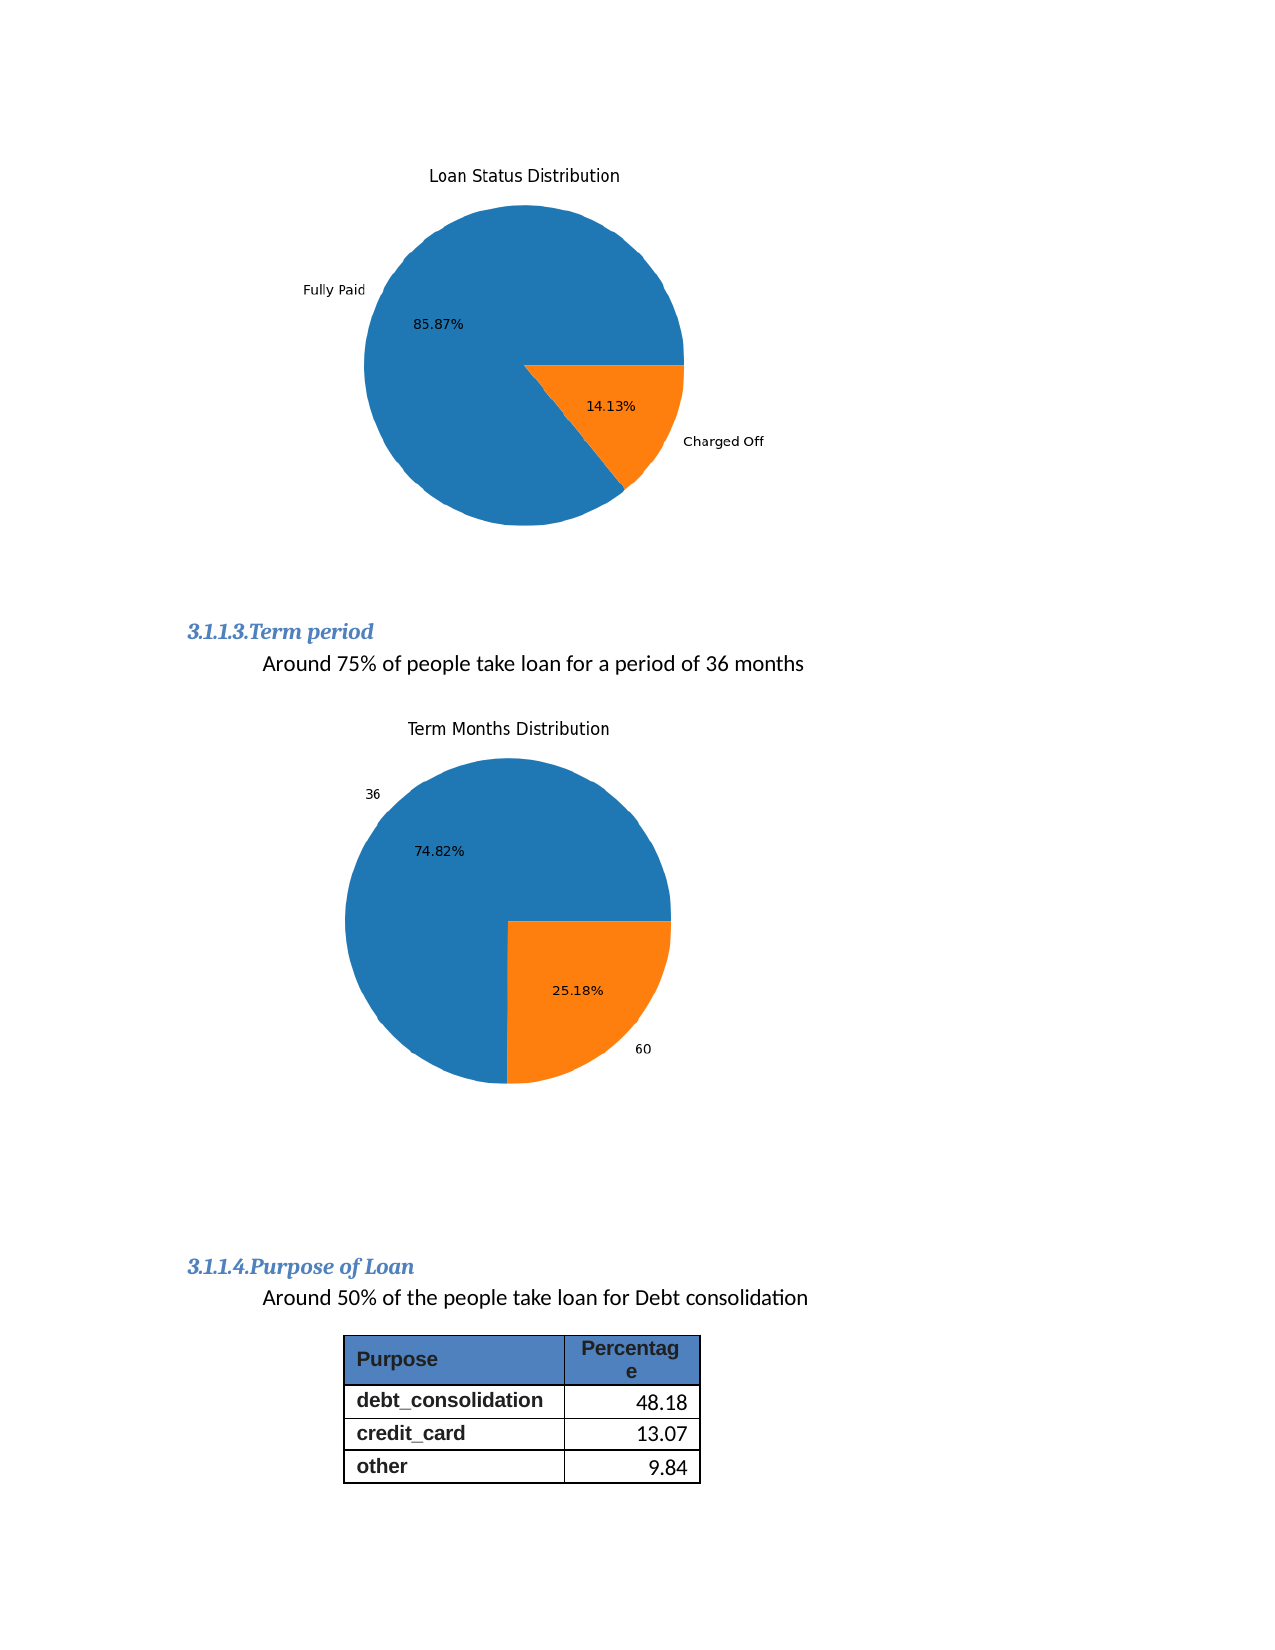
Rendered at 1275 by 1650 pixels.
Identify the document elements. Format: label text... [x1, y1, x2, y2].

table_cell other [345, 1451, 564, 1482]
picture [303, 168, 764, 526]
table_cell credit_card [345, 1419, 564, 1449]
table_cell 9.84 [565, 1451, 699, 1482]
table_cell debt_consolidation [345, 1386, 564, 1418]
picture [345, 721, 671, 1084]
text_box 3.1.1.4.Purpose of Loan Around 50% of the people take loan for Debt consolidation [185, 1245, 811, 1311]
text_box 3.1.1.3.Term period Around 75% of people take loan for a period of 36 months [185, 610, 805, 676]
table_cell 48.18 [565, 1386, 699, 1418]
table_header Percentag e [565, 1336, 699, 1384]
table_header Purpose [345, 1336, 564, 1384]
table_cell 13.07 [565, 1419, 699, 1449]
